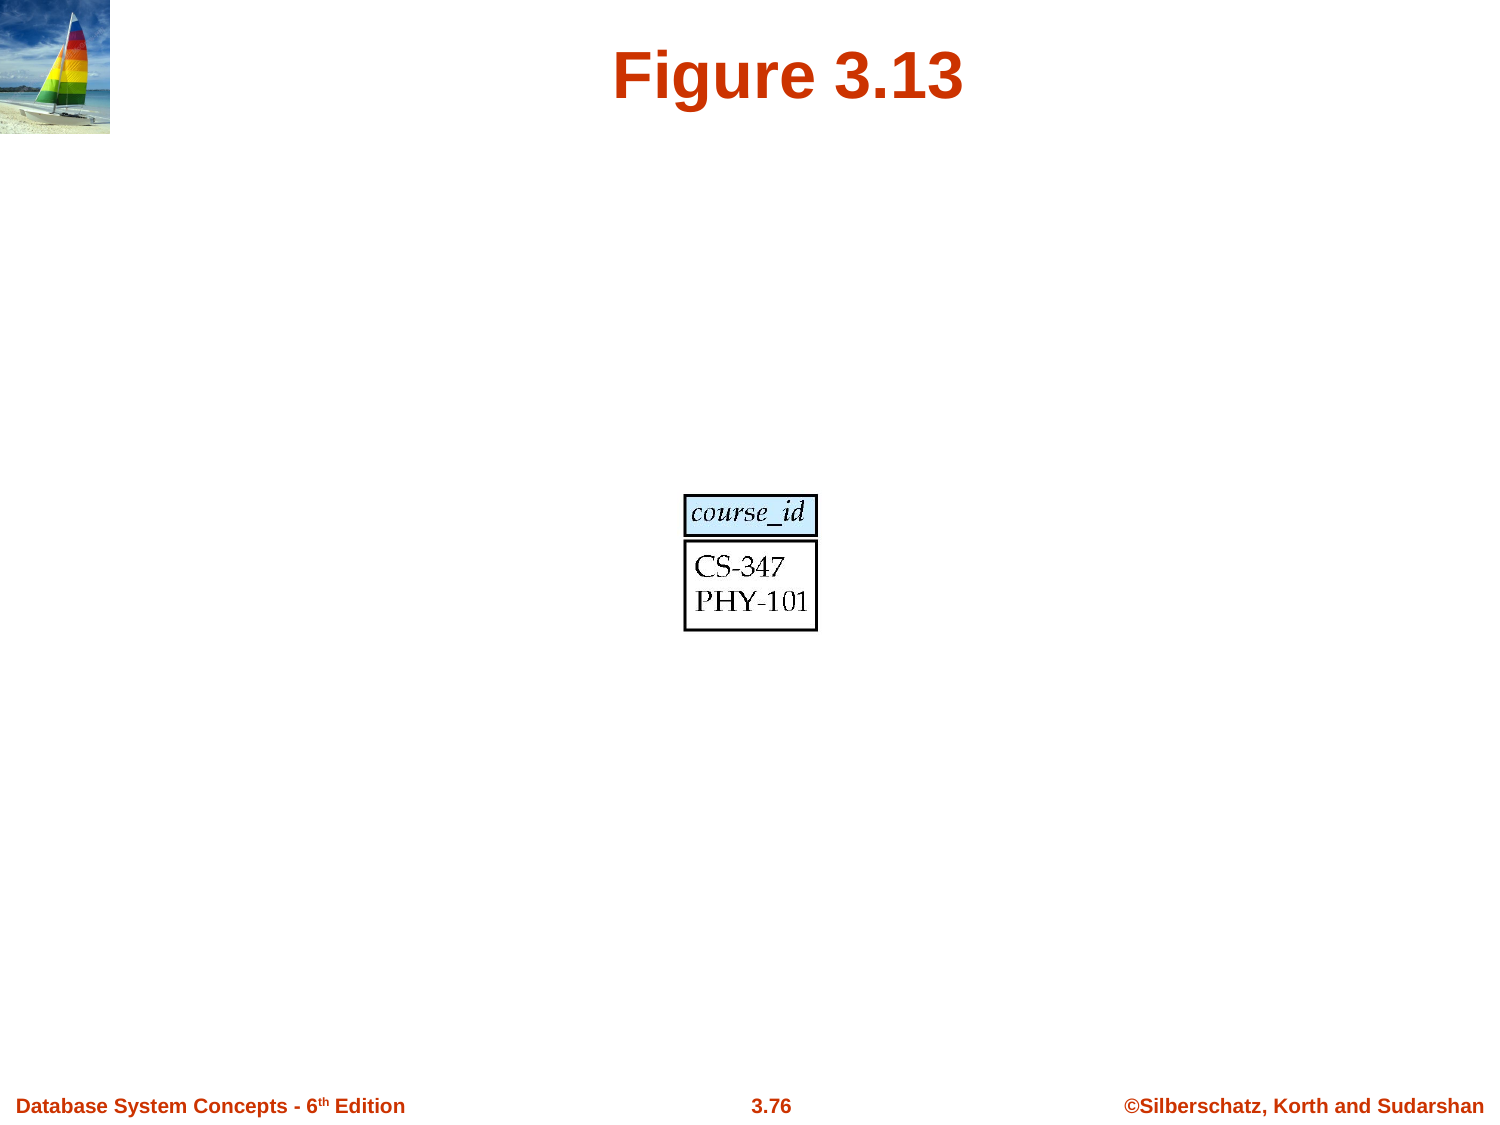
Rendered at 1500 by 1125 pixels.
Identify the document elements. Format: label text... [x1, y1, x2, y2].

picture [677, 490, 822, 635]
title Figure 3.13 [126, 19, 1451, 120]
picture [0, 0, 110, 134]
